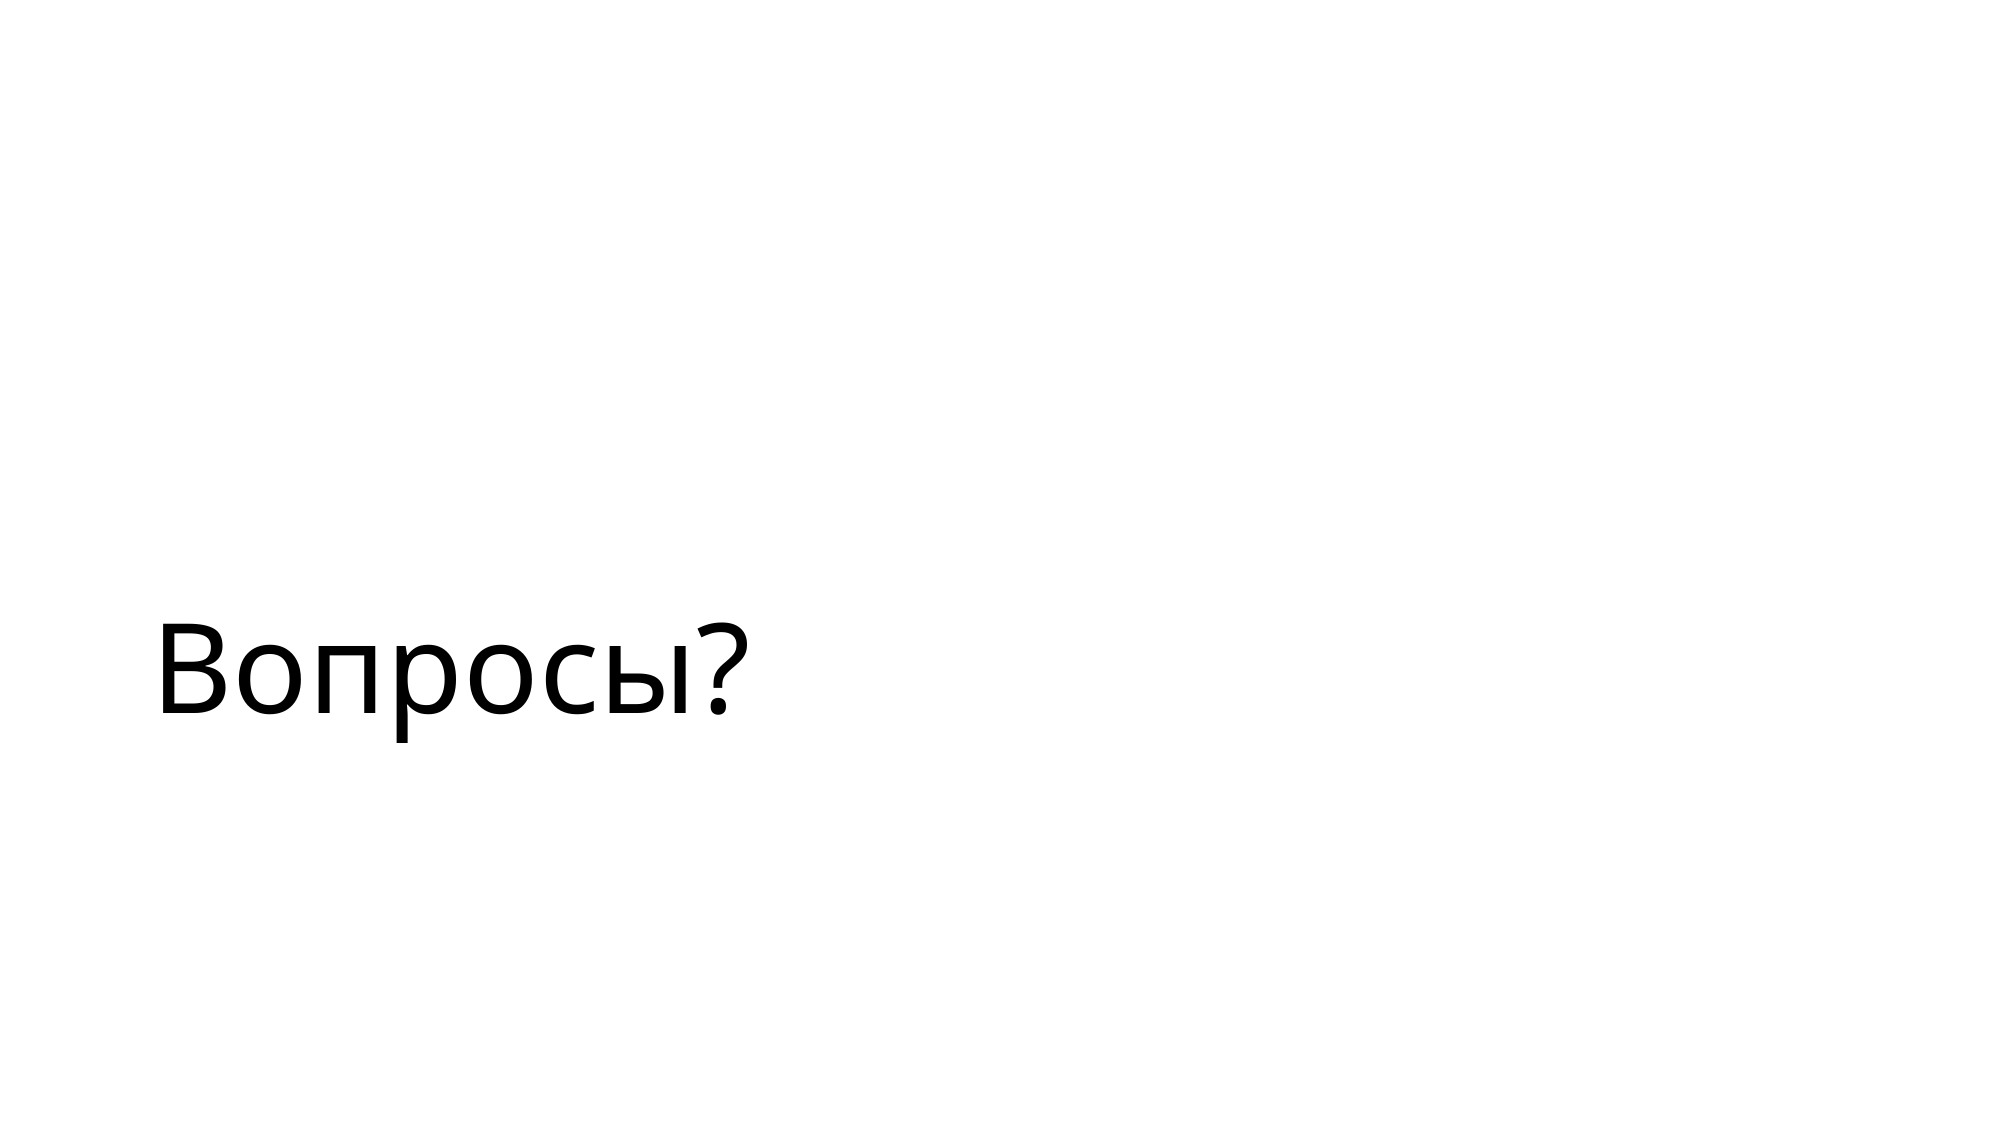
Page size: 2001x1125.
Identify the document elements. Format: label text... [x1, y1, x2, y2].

title Вопросы? [136, 280, 1862, 749]
